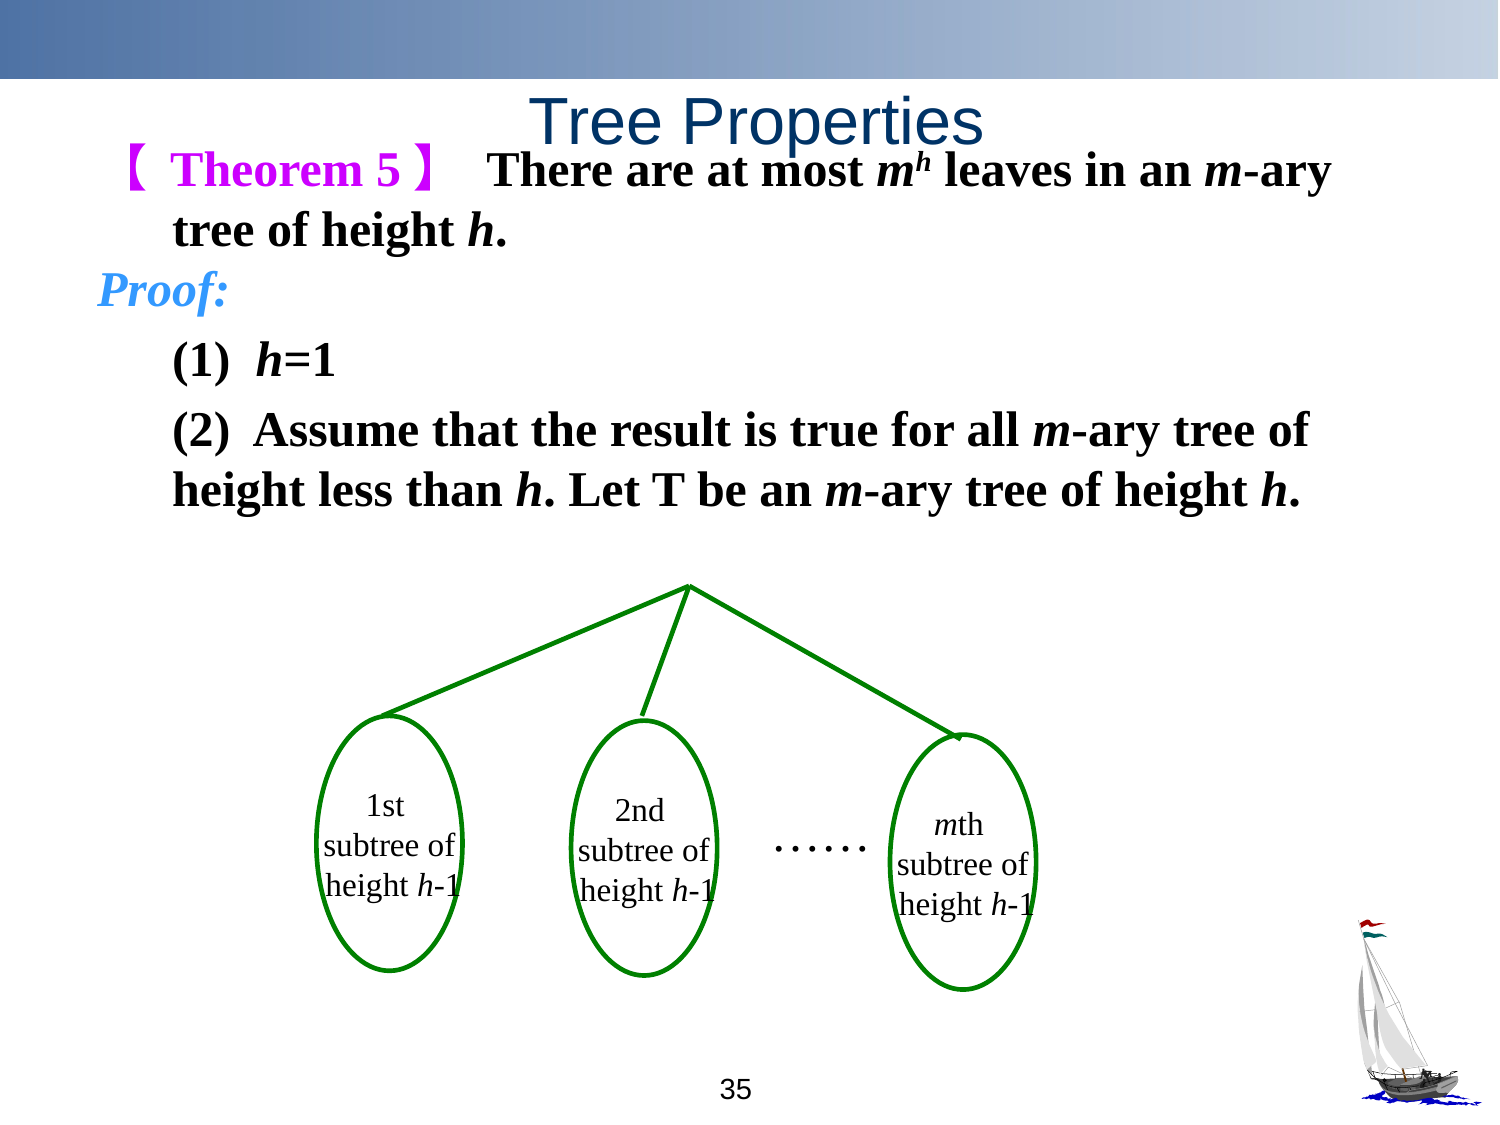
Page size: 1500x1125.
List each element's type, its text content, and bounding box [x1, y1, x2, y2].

title Tree Properties [82, 70, 1432, 128]
slide_number 35 [666, 1049, 768, 1125]
picture [0, 0, 1500, 79]
list 【 Theorem 5】 There are at most mh leaves in an m-ary tree of height h. Proof: (1) h=1 (2) Assume that the result is true for all m-ary tree of height less than h. Let T be an m-ary tree of height h. [82, 128, 1432, 548]
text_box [316, 585, 1037, 990]
